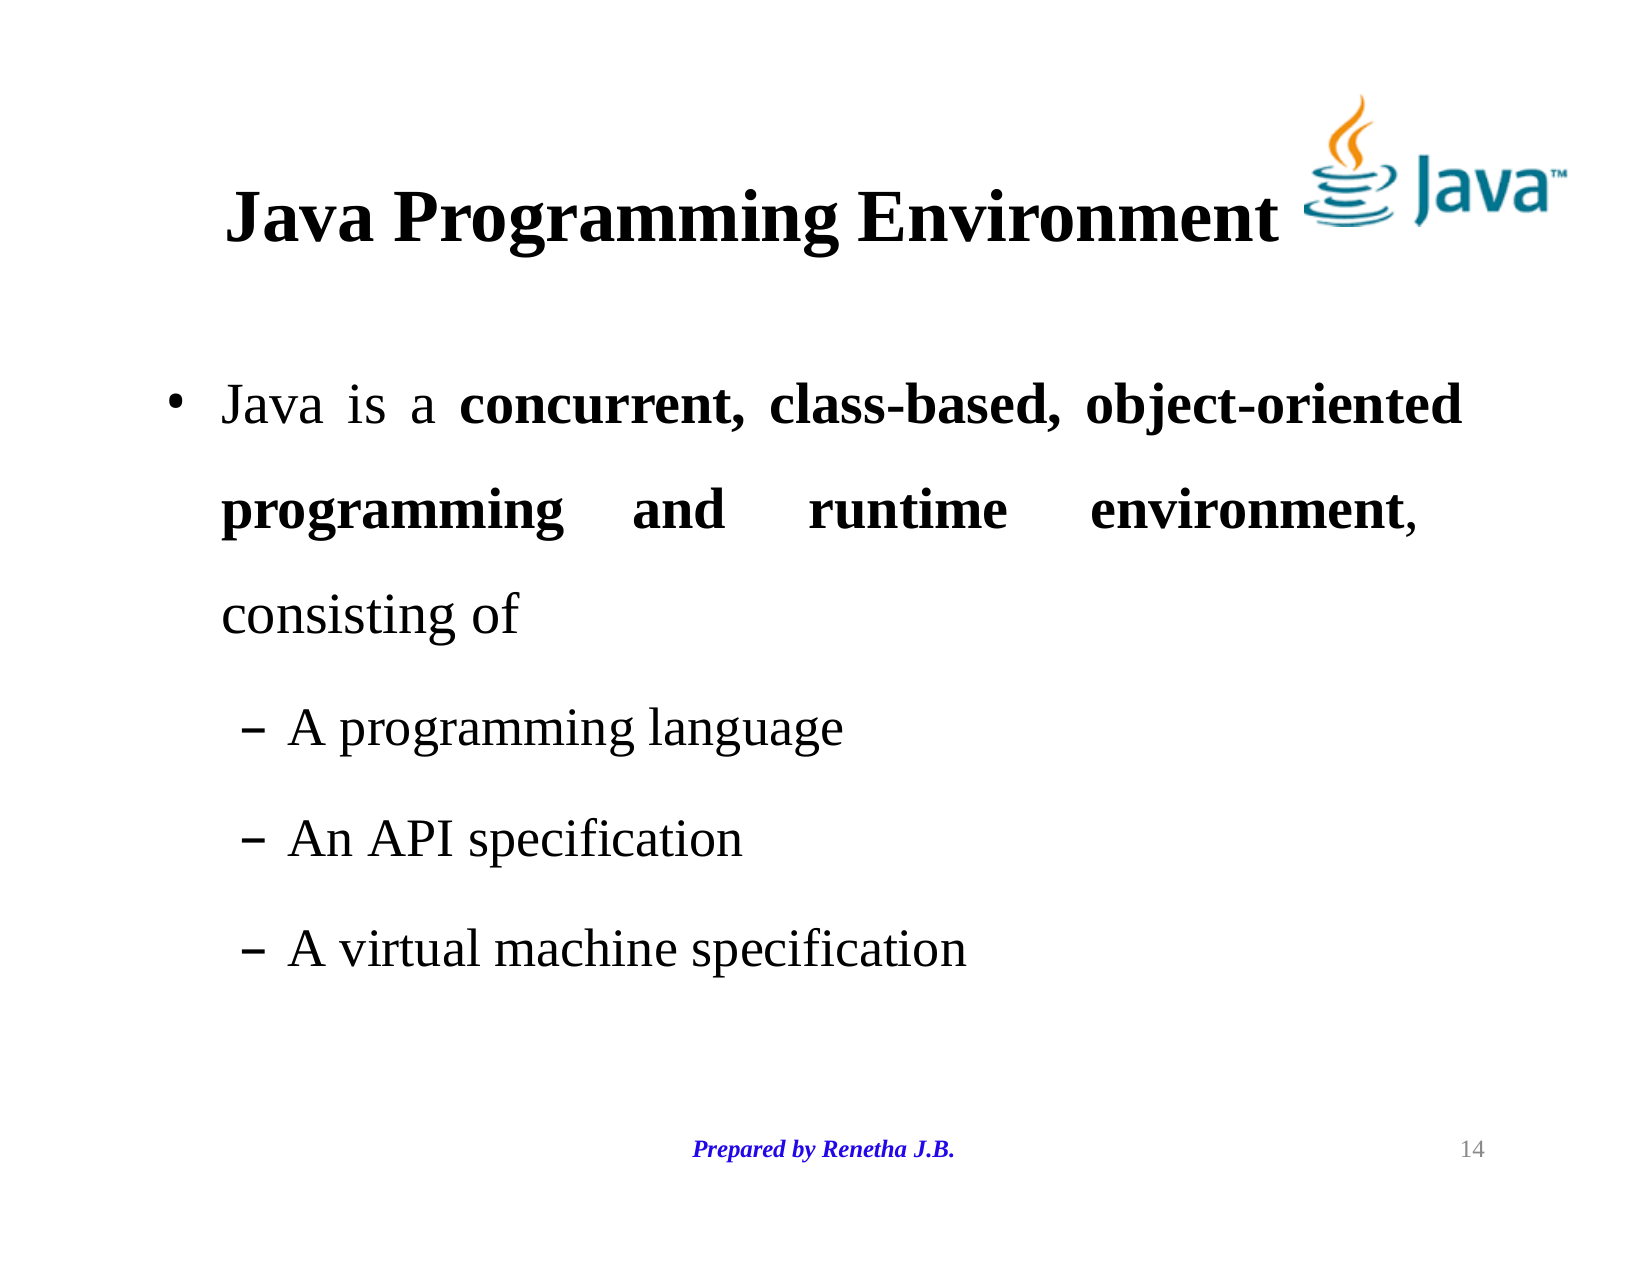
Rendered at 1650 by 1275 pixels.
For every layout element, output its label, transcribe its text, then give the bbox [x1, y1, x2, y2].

text_box [75, 637, 1575, 1200]
text_box Java is a concurrent, class-based, object-oriented programming and runtime environment, consisting of A programming language An API specification A virtual machine specification [162, 328, 1487, 978]
slide_number <number> [1453, 1135, 1491, 1275]
picture [1304, 93, 1569, 227]
title Java Programming Environment [222, 164, 1287, 328]
footer Prepared by Renetha J.B. [690, 1135, 960, 1275]
